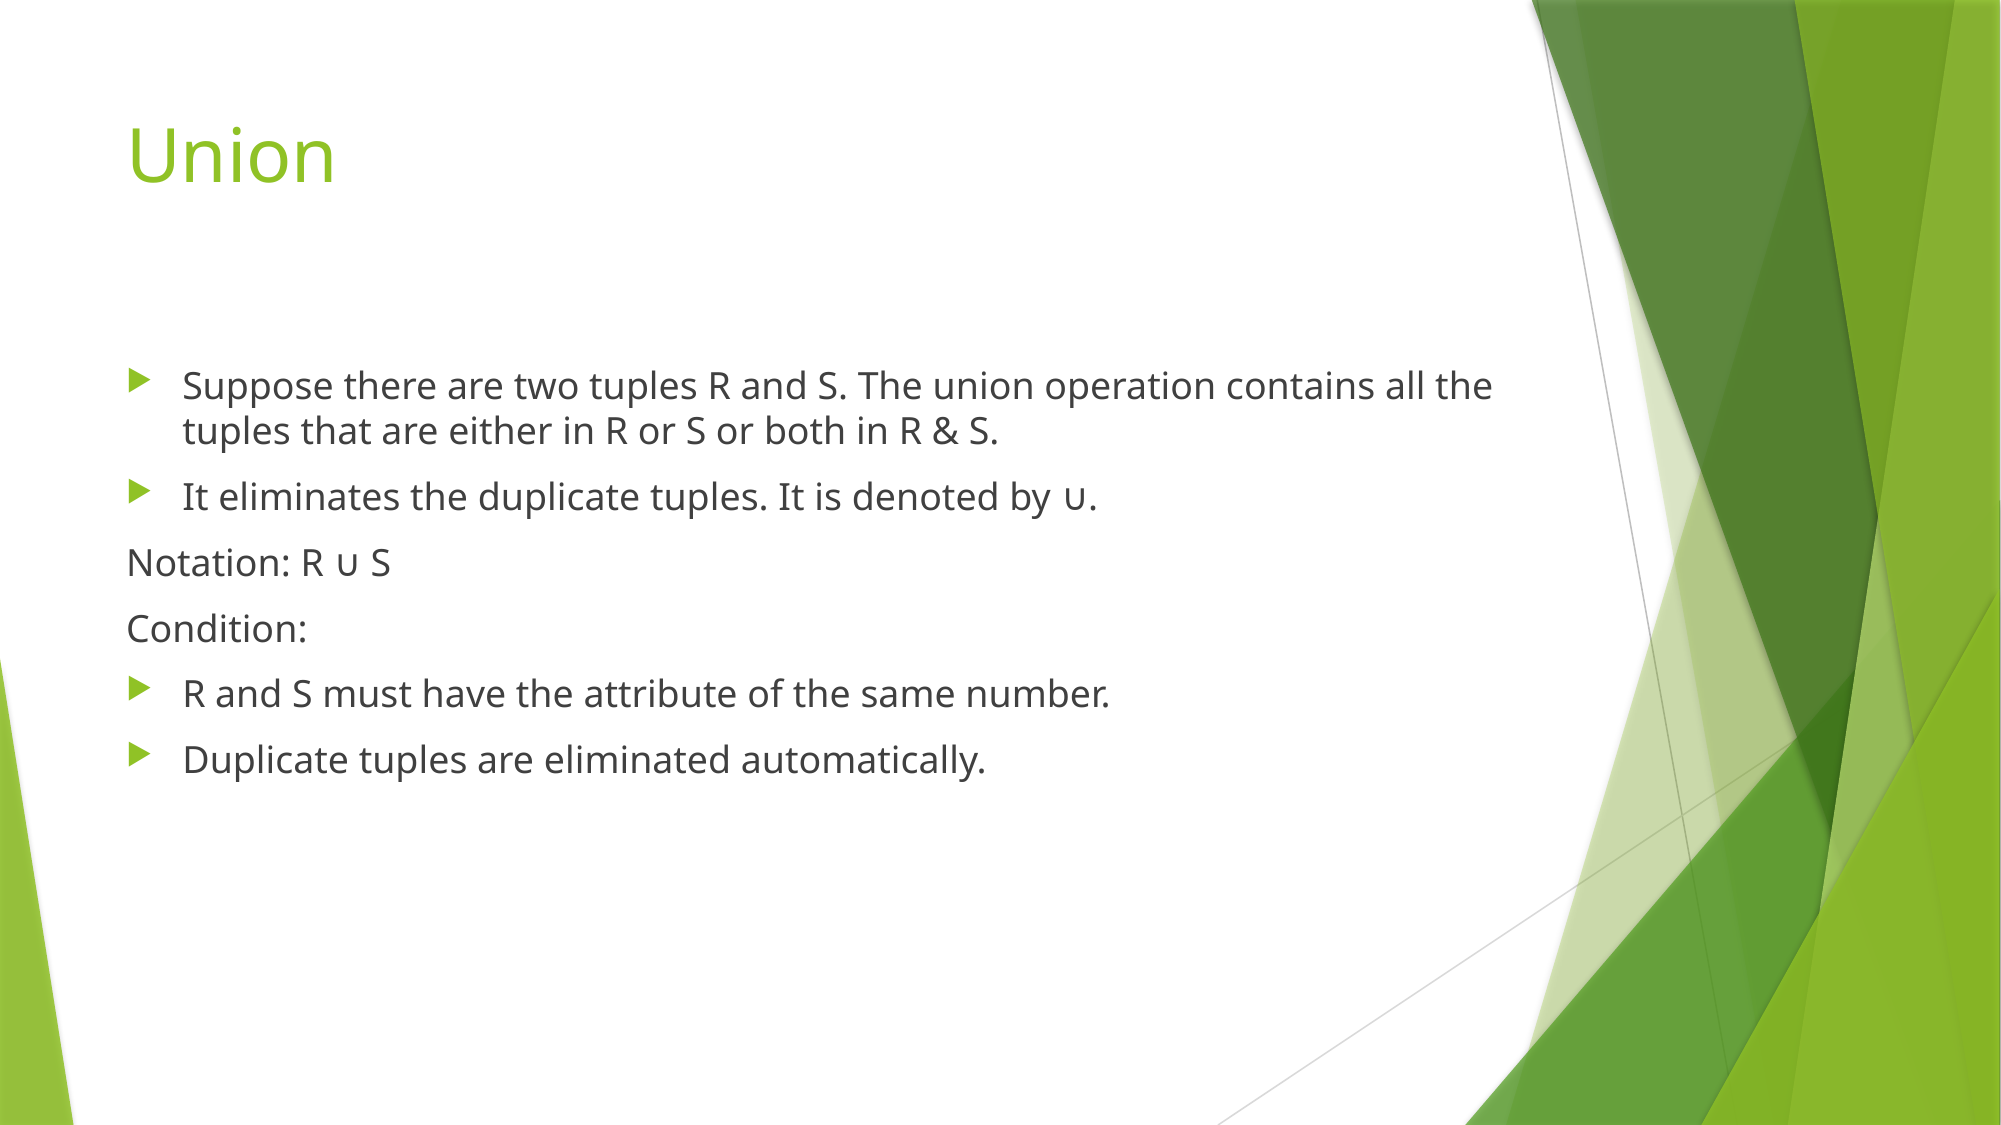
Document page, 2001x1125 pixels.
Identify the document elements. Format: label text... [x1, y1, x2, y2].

title Union [111, 99, 1522, 317]
list Suppose there are two tuples R and S. The union operation contains all the tuples that are either in R or S or both in R & S. It eliminates the duplicate tuples. It is denoted by ∪. Notation: R ∪ S Condition: R and S must have the attribute of the same number. Duplicate tuples are eliminated automatically. [111, 354, 1522, 992]
